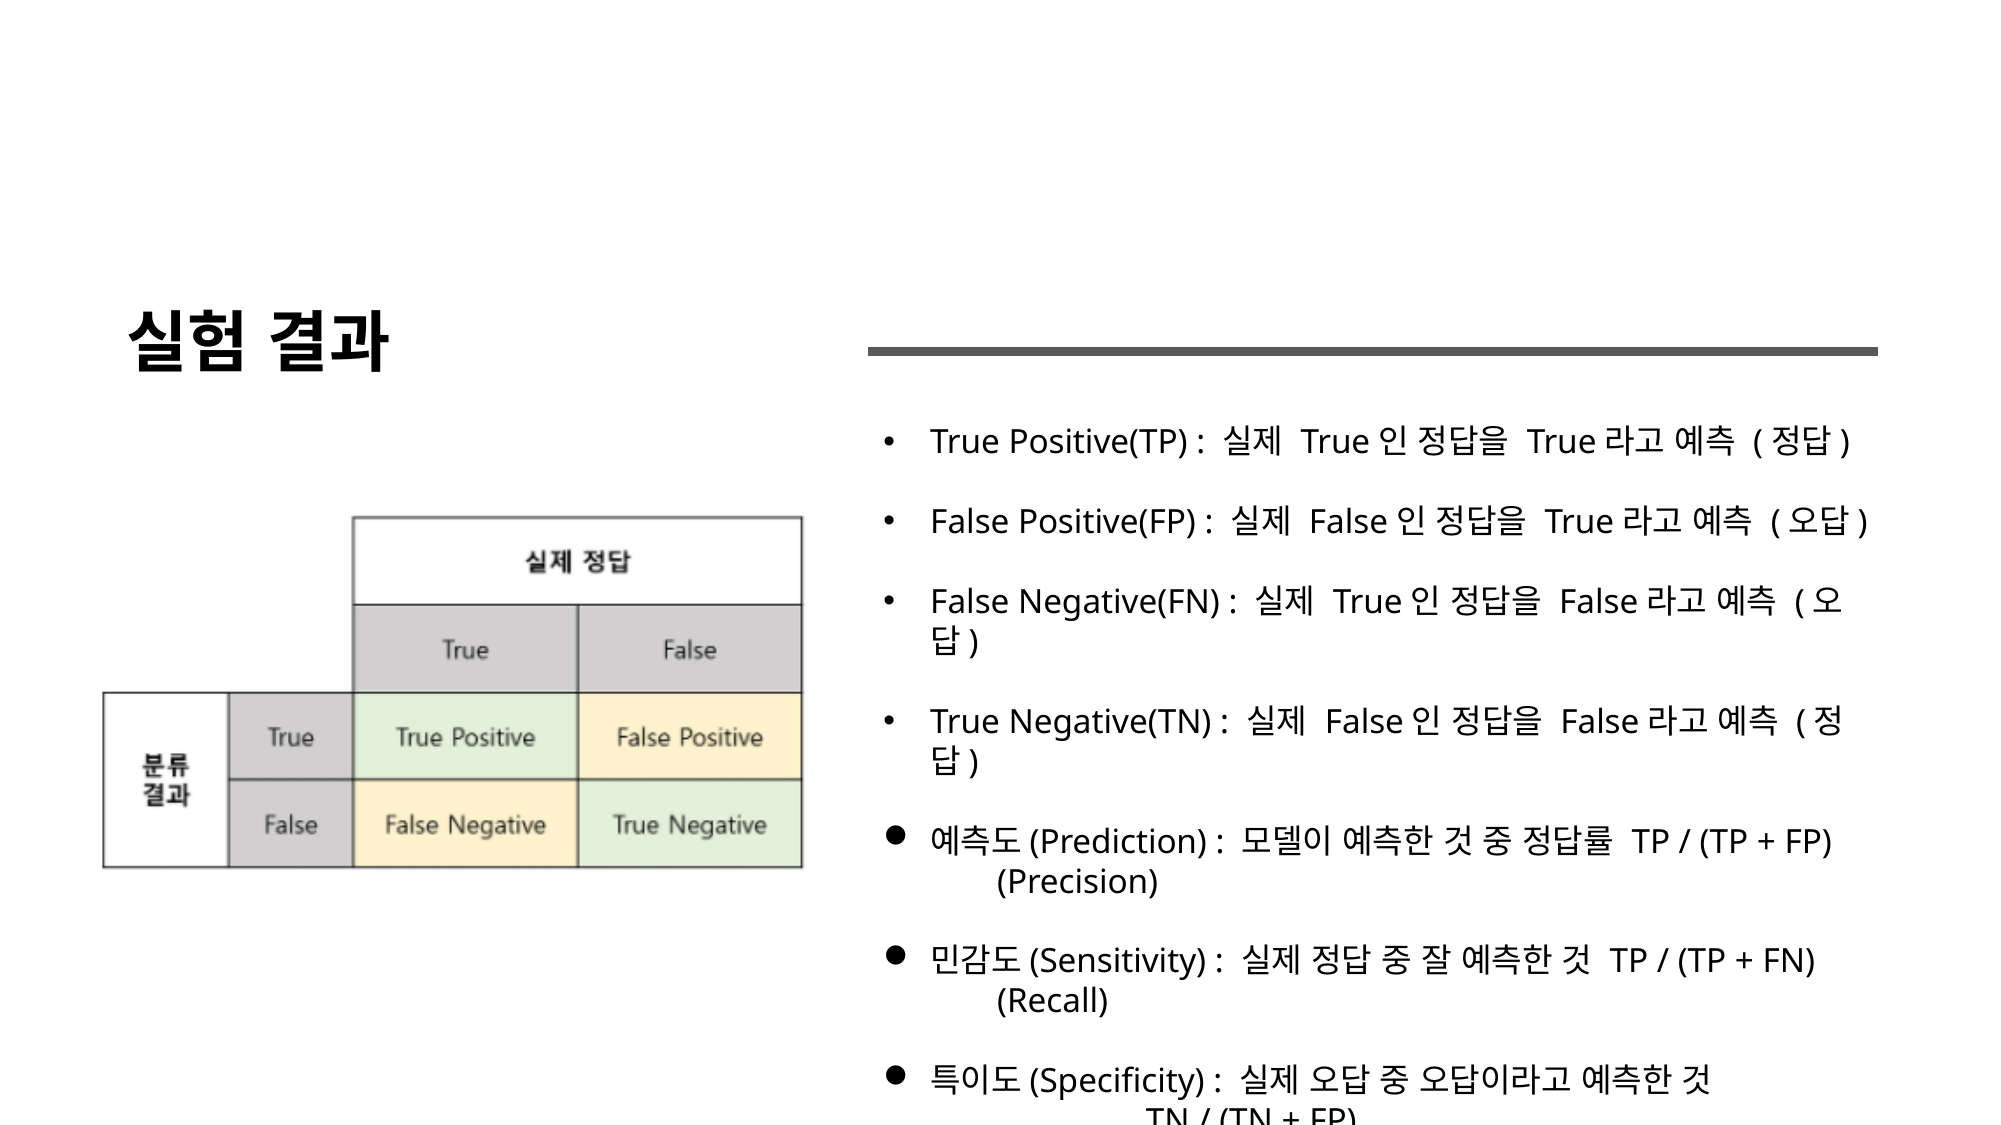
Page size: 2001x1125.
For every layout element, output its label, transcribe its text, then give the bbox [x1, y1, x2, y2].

text_box 실험 결과 [111, 292, 407, 388]
text_box True Positive(TP) : 실제 True인 정답을 True라고 예측 (정답) False Positive(FP) : 실제 False인 정답을 True라고 예측 (오답) False Negative(FN) : 실제 True인 정답을 False라고 예측 (오답) True Negative(TN) : 실제 False인 정답을 False라고 예측 (정답) 예측도(Prediction) : 모델이 예측한 것 중 정답률 TP / (TP + FP) (Precision) 민감도(Sensitivity) : 실제 정답 중 잘 예측한 것 TP / (TP + FN) (Recall) 특이도(Specificity) : 실제 오답 중 오답이라고 예측한 것 TN / (TN + FP) [868, 413, 1906, 1125]
picture [94, 504, 808, 877]
text_box [868, 347, 1878, 356]
